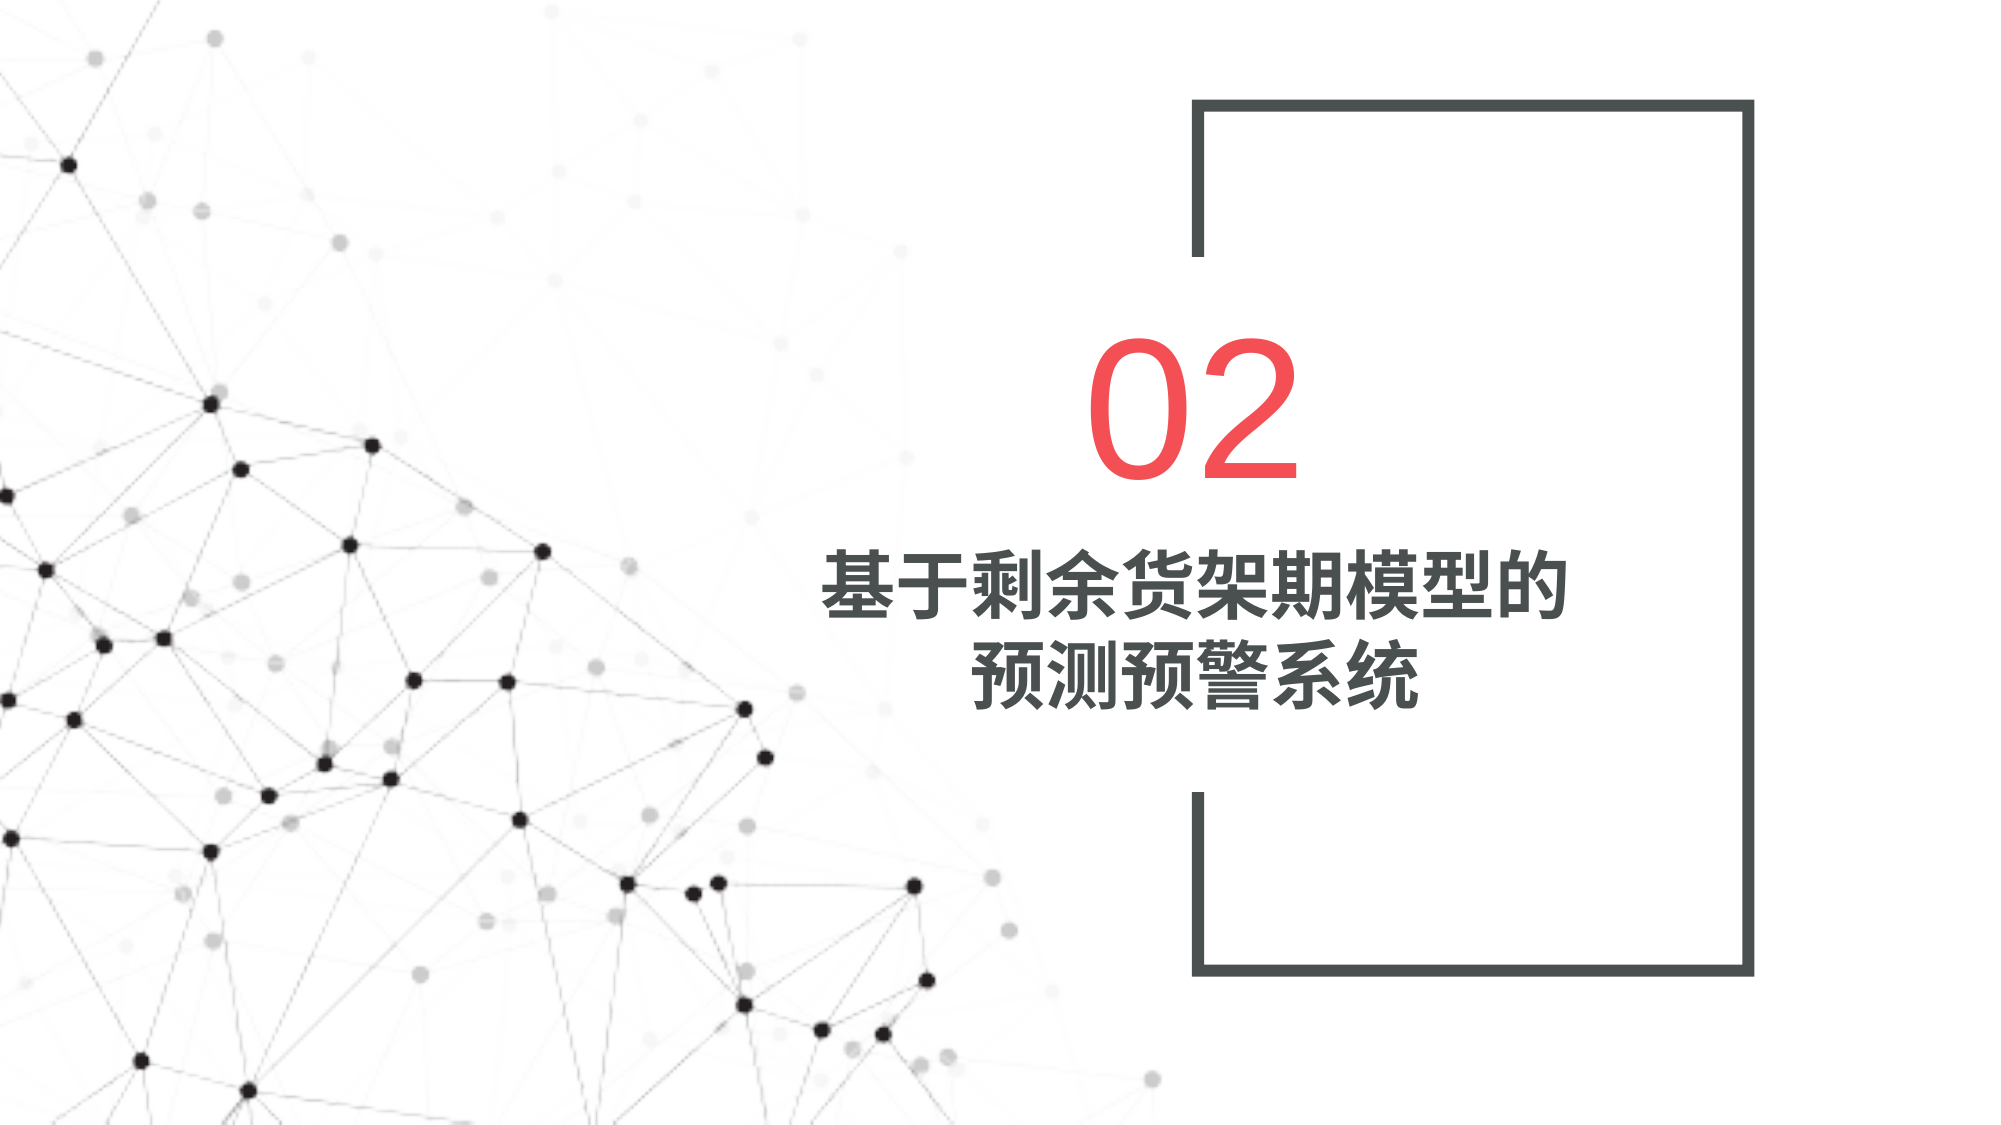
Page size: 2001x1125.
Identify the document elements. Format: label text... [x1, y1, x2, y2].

picture [0, 0, 1246, 1125]
text_box 02 [1246, 271, 1474, 527]
text_box [1246, 99, 1756, 978]
text_box 基于剩余货架期模型的预测预警系统 [1246, 530, 1590, 726]
